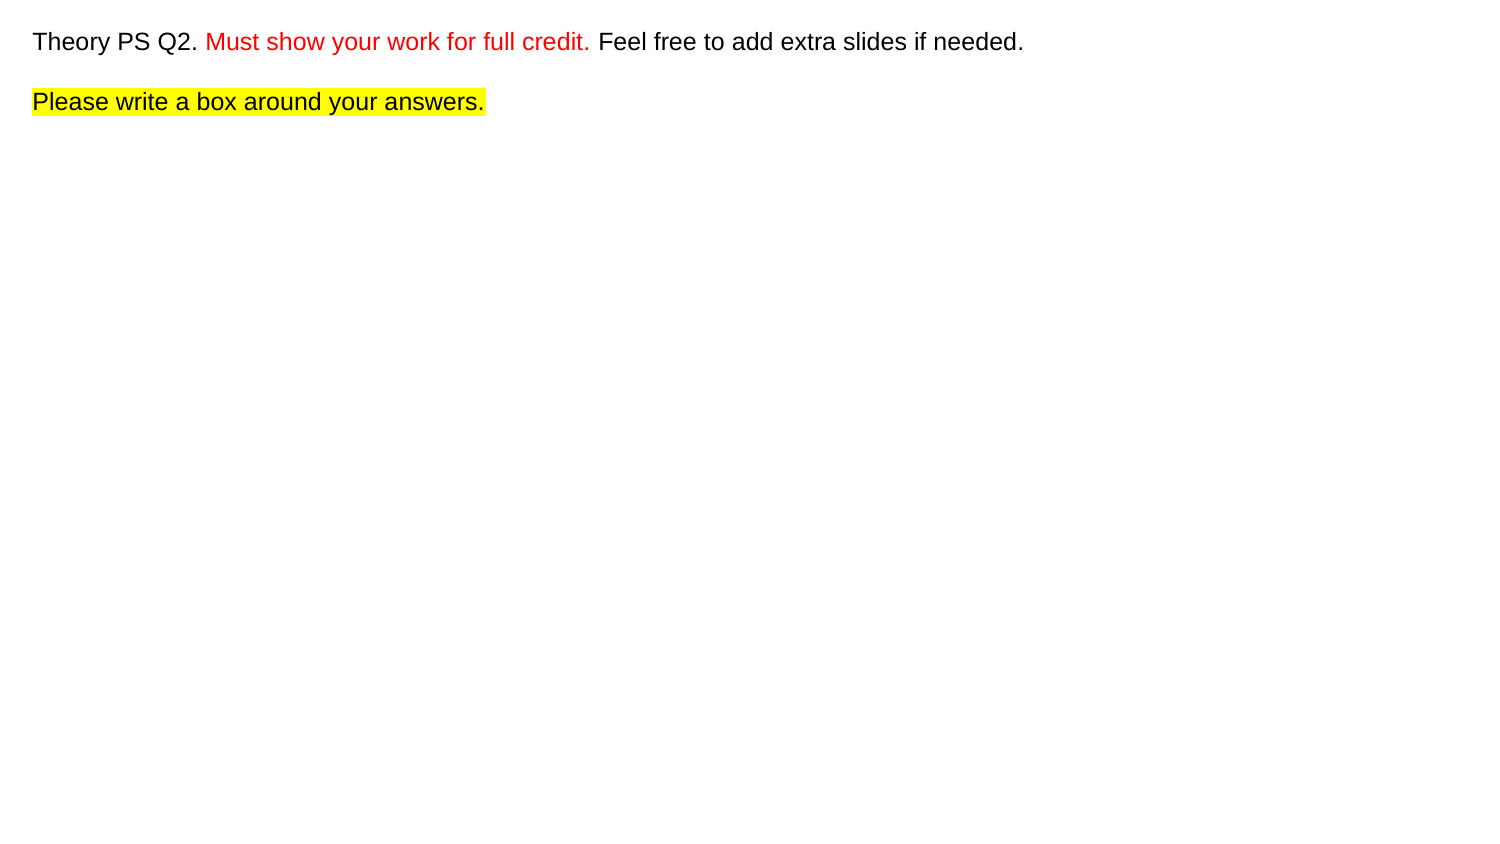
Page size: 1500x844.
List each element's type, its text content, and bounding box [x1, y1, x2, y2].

title Theory PS Q2. Must show your work for full credit. Feel free to add extra slides if needed. Please write a box around your answers. [17, 10, 1490, 824]
